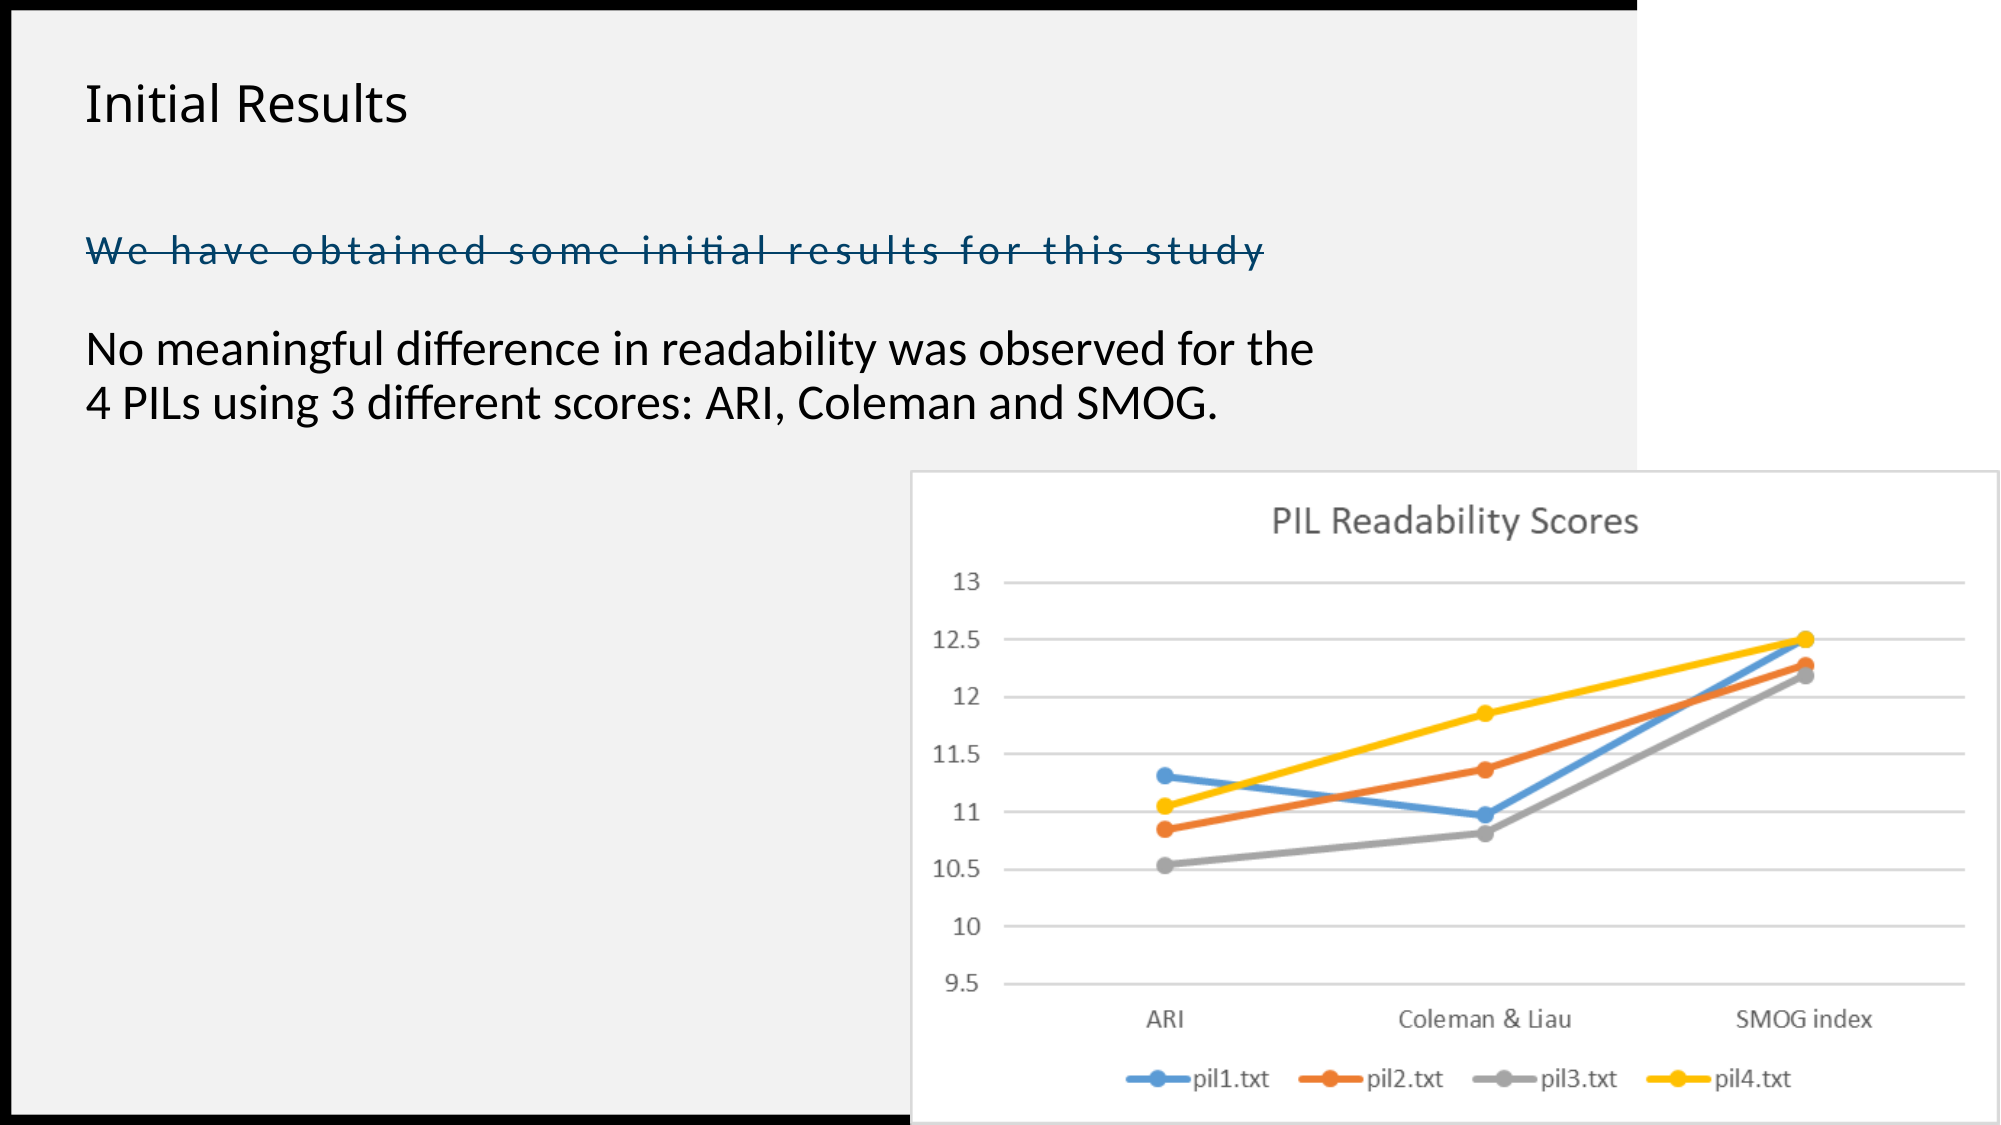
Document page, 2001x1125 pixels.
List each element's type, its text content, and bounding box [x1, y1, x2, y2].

title Initial Results [70, 70, 1580, 142]
text_box We have obtained some initial results for this study [70, 221, 1530, 321]
picture [910, 470, 2000, 1125]
text_box No meaningful difference in readability was observed for the 4 PILs using 3 different scores: ARI, Coleman and SMOG. [70, 321, 1358, 984]
